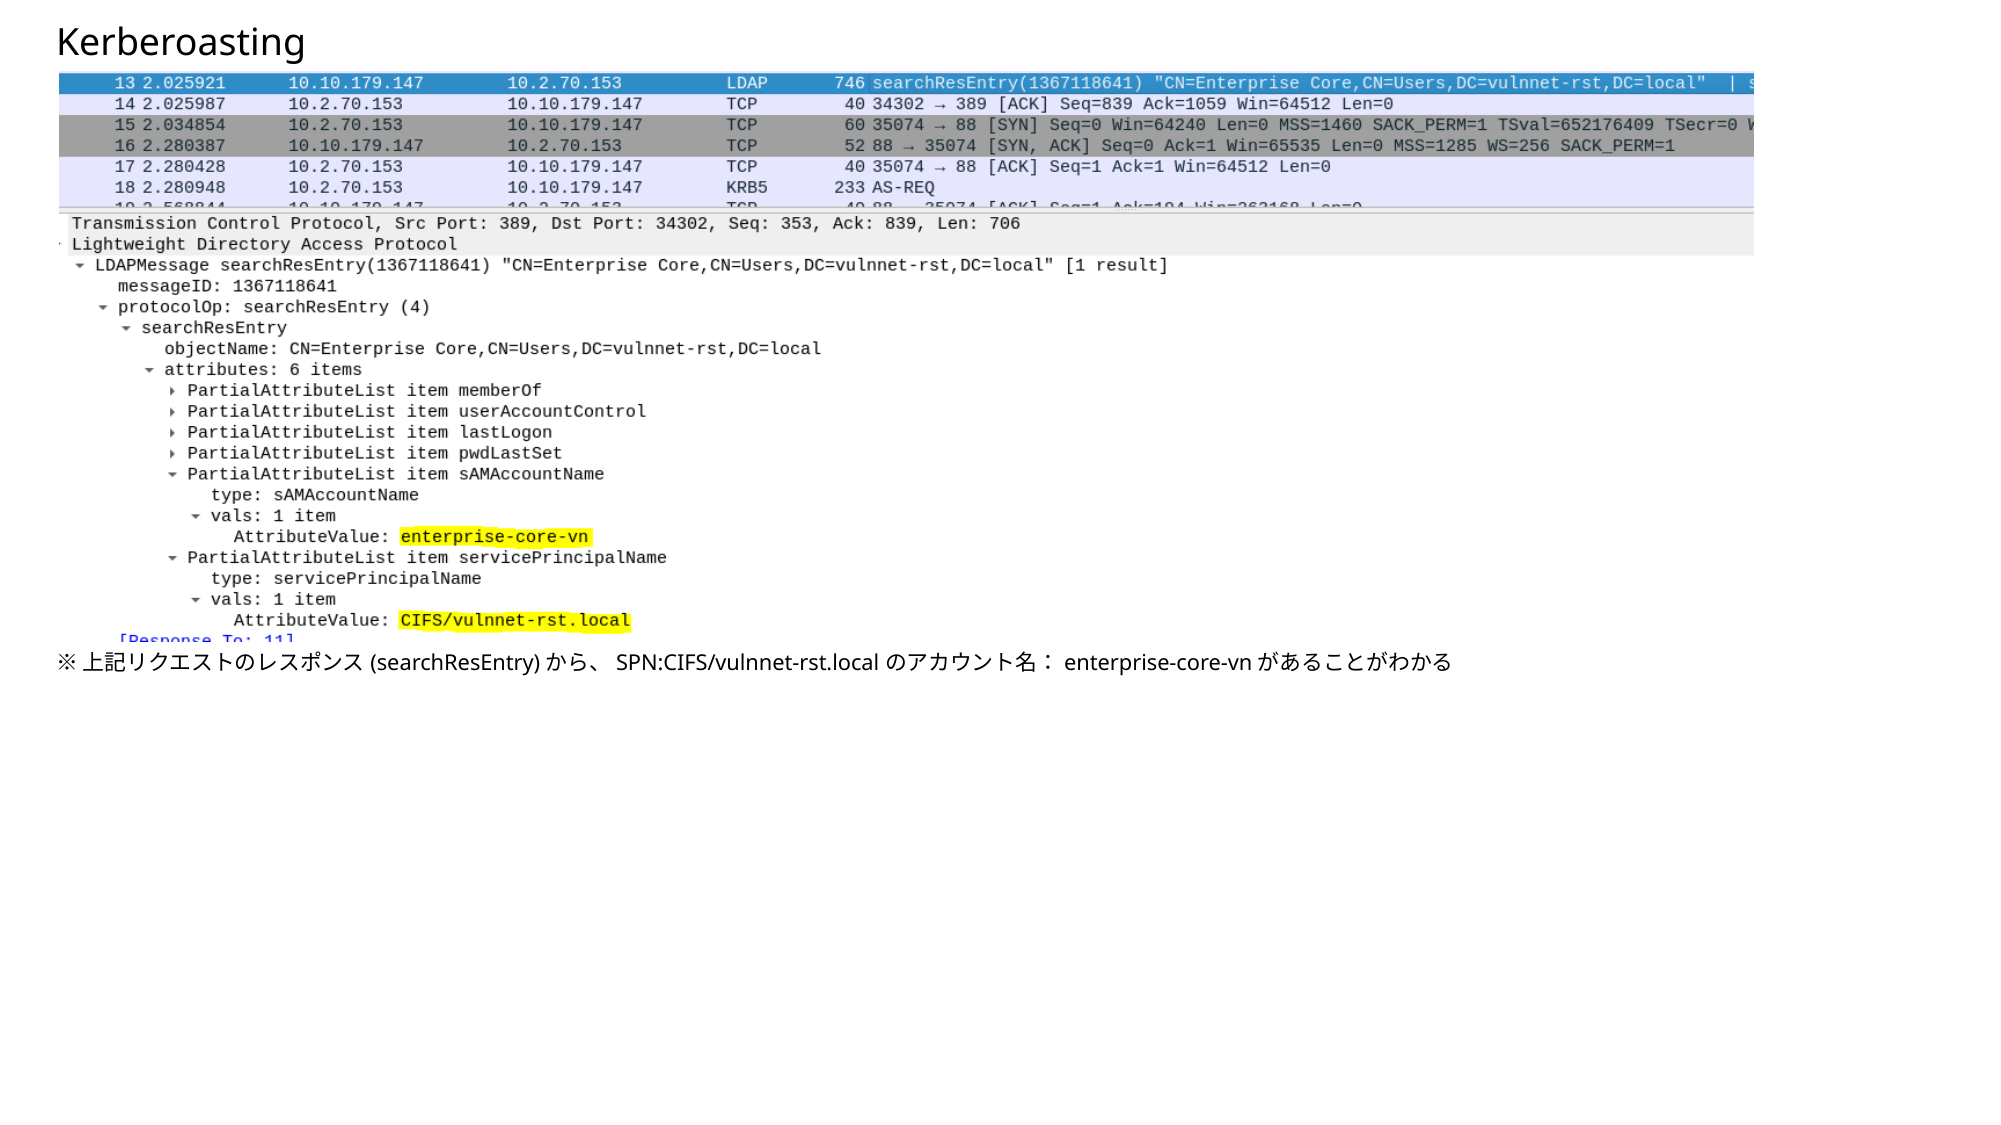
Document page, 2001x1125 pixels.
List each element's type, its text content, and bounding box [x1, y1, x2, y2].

text_box Kerberoasting [41, 10, 529, 71]
text_box ※上記リクエストのレスポンス(searchResEntry)から、SPN:CIFS/vulnnet-rst.localのアカウント名：enterprise-core-vnがあることがわかる [41, 641, 1968, 683]
picture [59, 71, 1754, 642]
